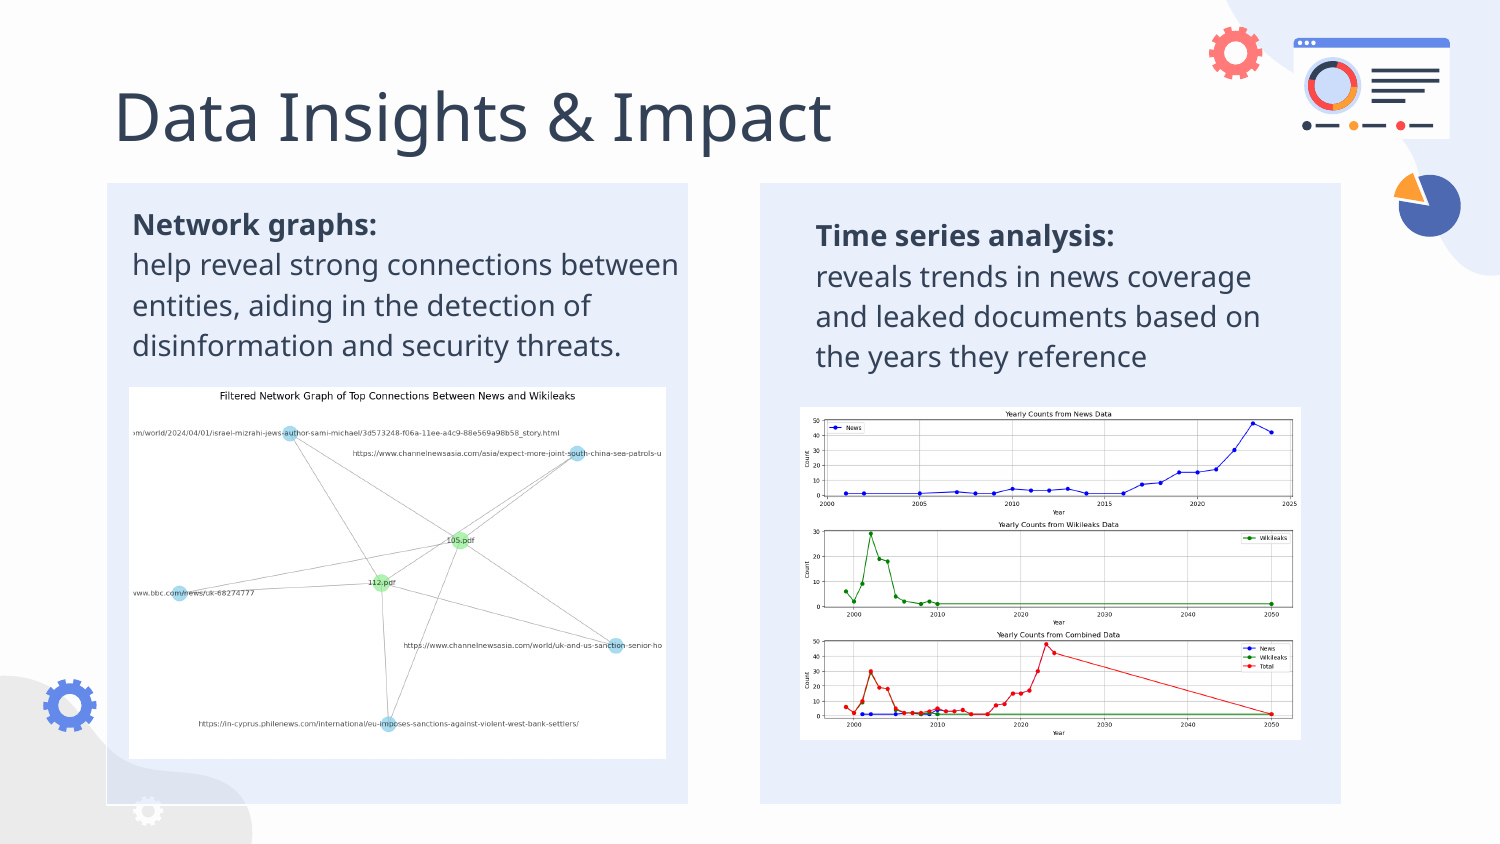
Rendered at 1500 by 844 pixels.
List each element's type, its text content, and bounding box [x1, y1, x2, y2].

title Data Insights & Impact [98, 60, 1365, 155]
text_box [759, 182, 1342, 805]
text_box [106, 182, 689, 805]
picture [129, 387, 666, 760]
text_box Time series analysis: reveals trends in news coverage and leaked documents based on the years they reference [800, 197, 1301, 406]
text_box Network graphs: help reveal strong connections between entities, aiding in the detection of disinformation and security threats. [117, 186, 700, 383]
picture [800, 406, 1301, 740]
